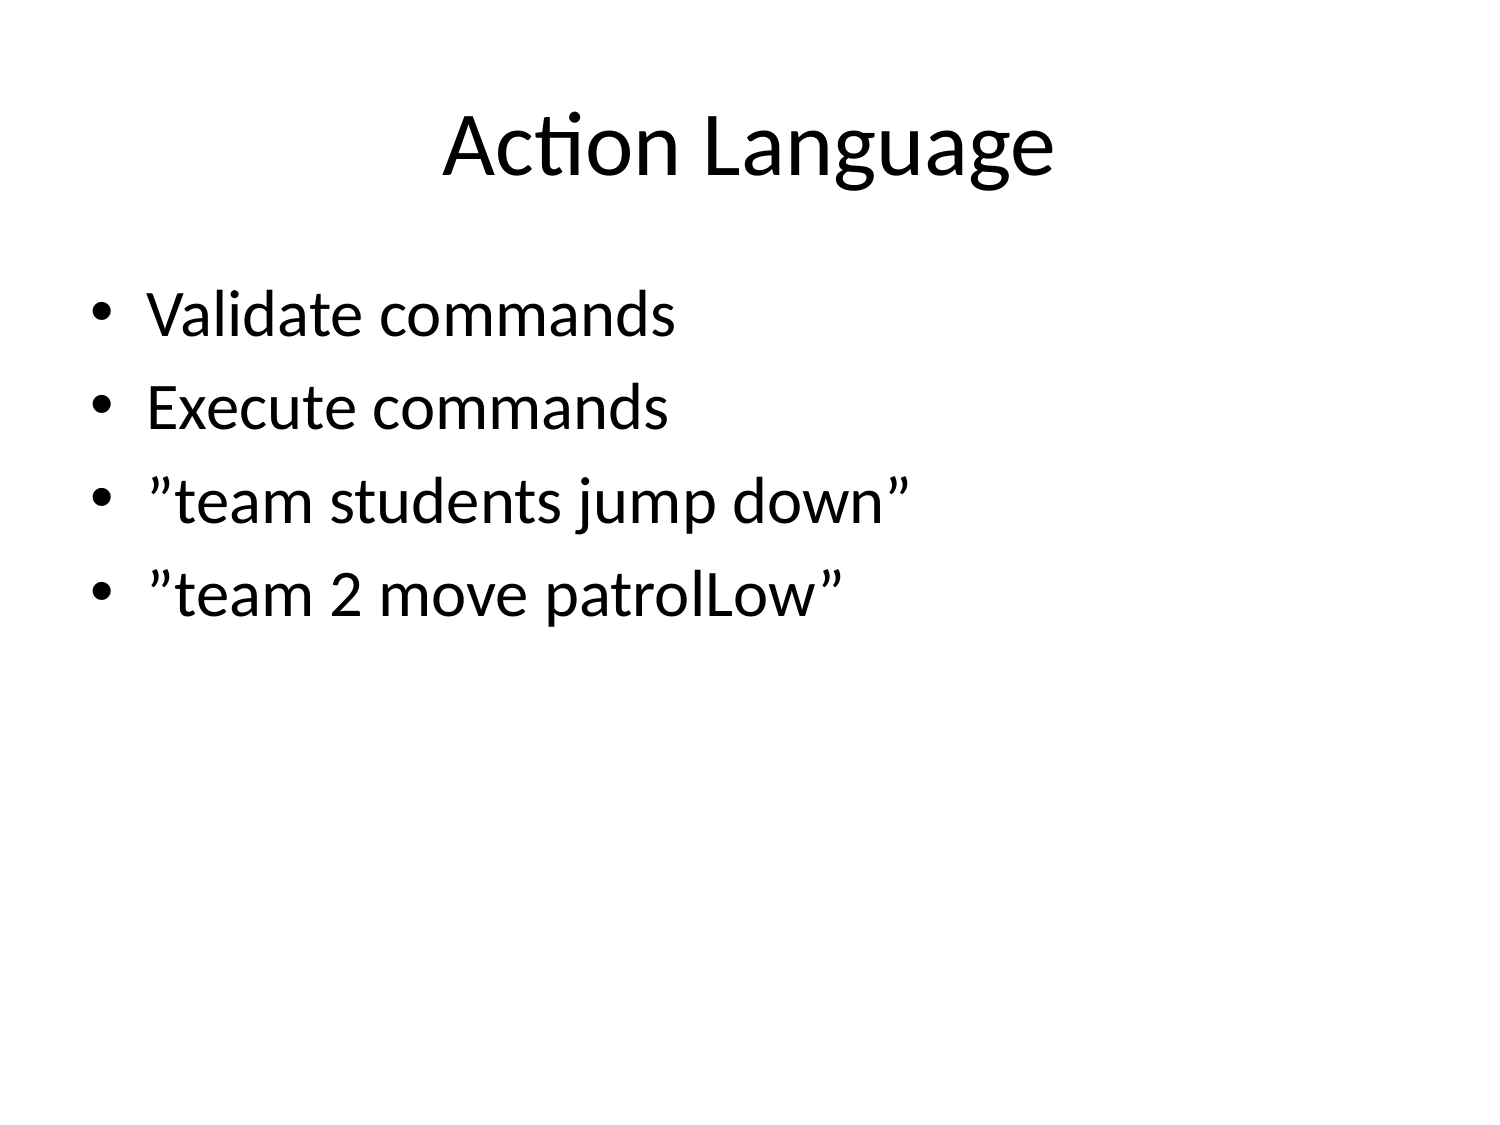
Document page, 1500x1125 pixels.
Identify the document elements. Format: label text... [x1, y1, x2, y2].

title Action Language [75, 45, 1425, 233]
list Validate commands Execute commands ”team students jump down” ”team 2 move patrolLow” [75, 262, 1425, 1005]
